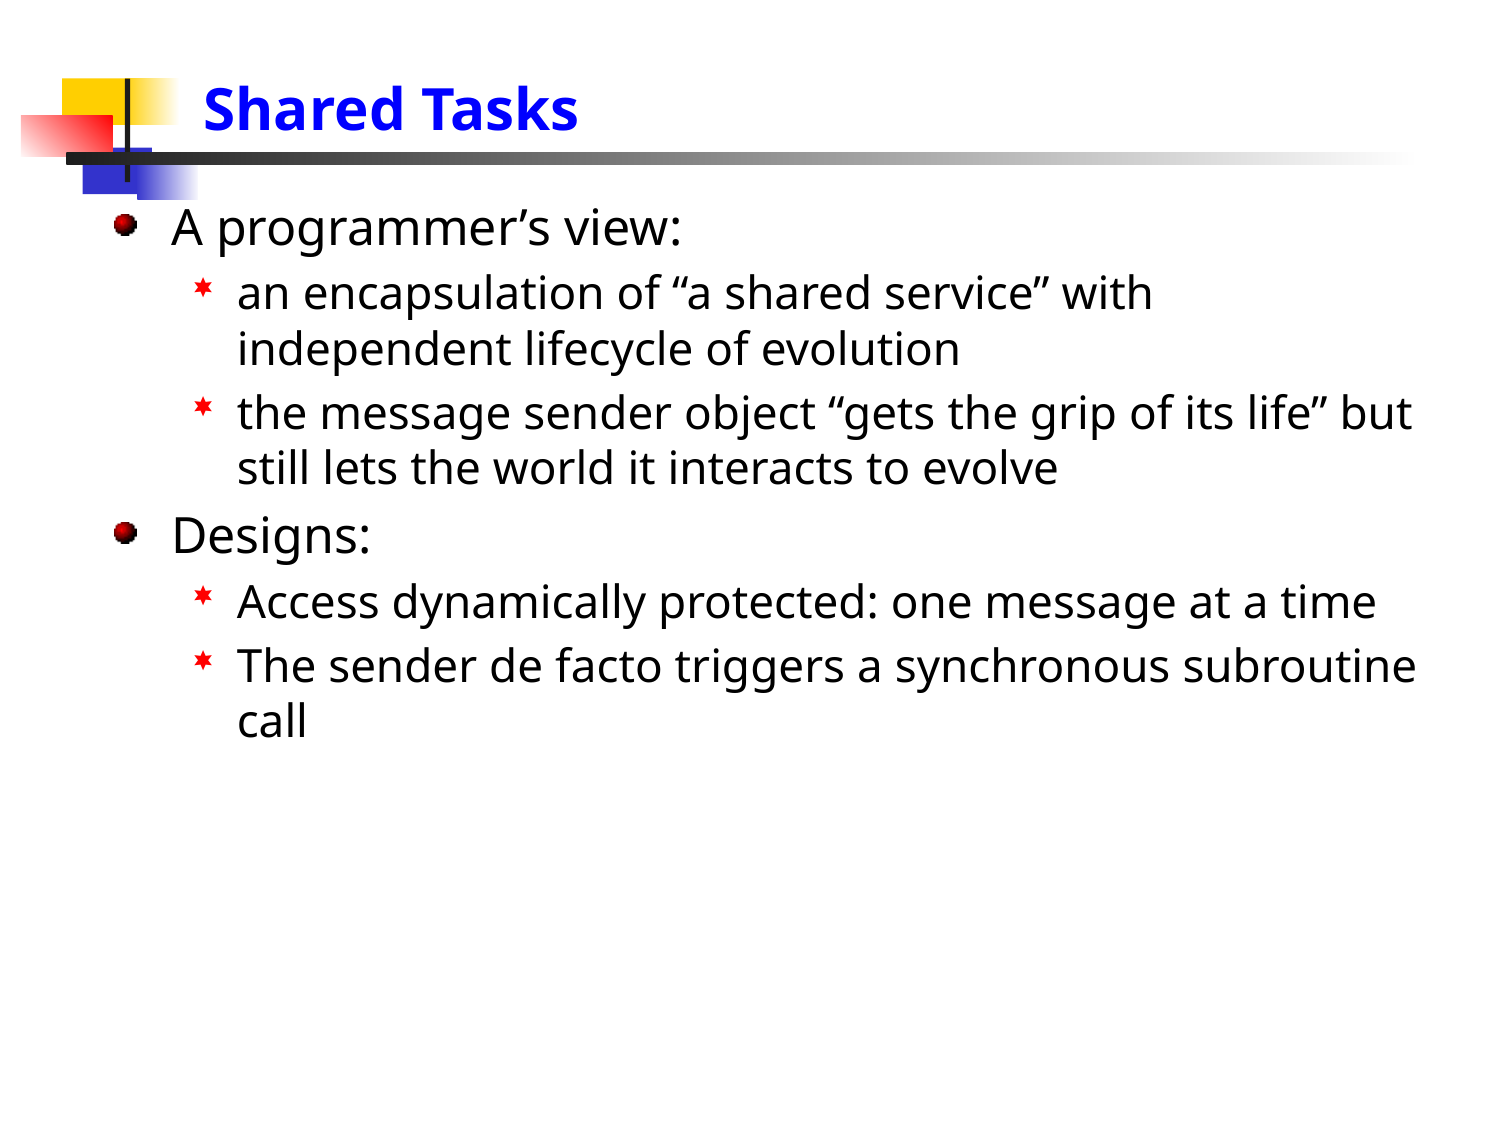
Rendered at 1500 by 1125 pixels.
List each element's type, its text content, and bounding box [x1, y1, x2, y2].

list A programmer’s view: an encapsulation of “a shared service” with independent lifecycle of evolution the message sender object “gets the grip of its life” but still lets the world it interacts to evolve Designs: Access dynamically protected: one message at a time The sender de facto triggers a synchronous subroutine call [99, 187, 1451, 1088]
picture [114, 214, 137, 236]
title Shared Tasks [188, 37, 1468, 151]
picture [114, 522, 137, 544]
